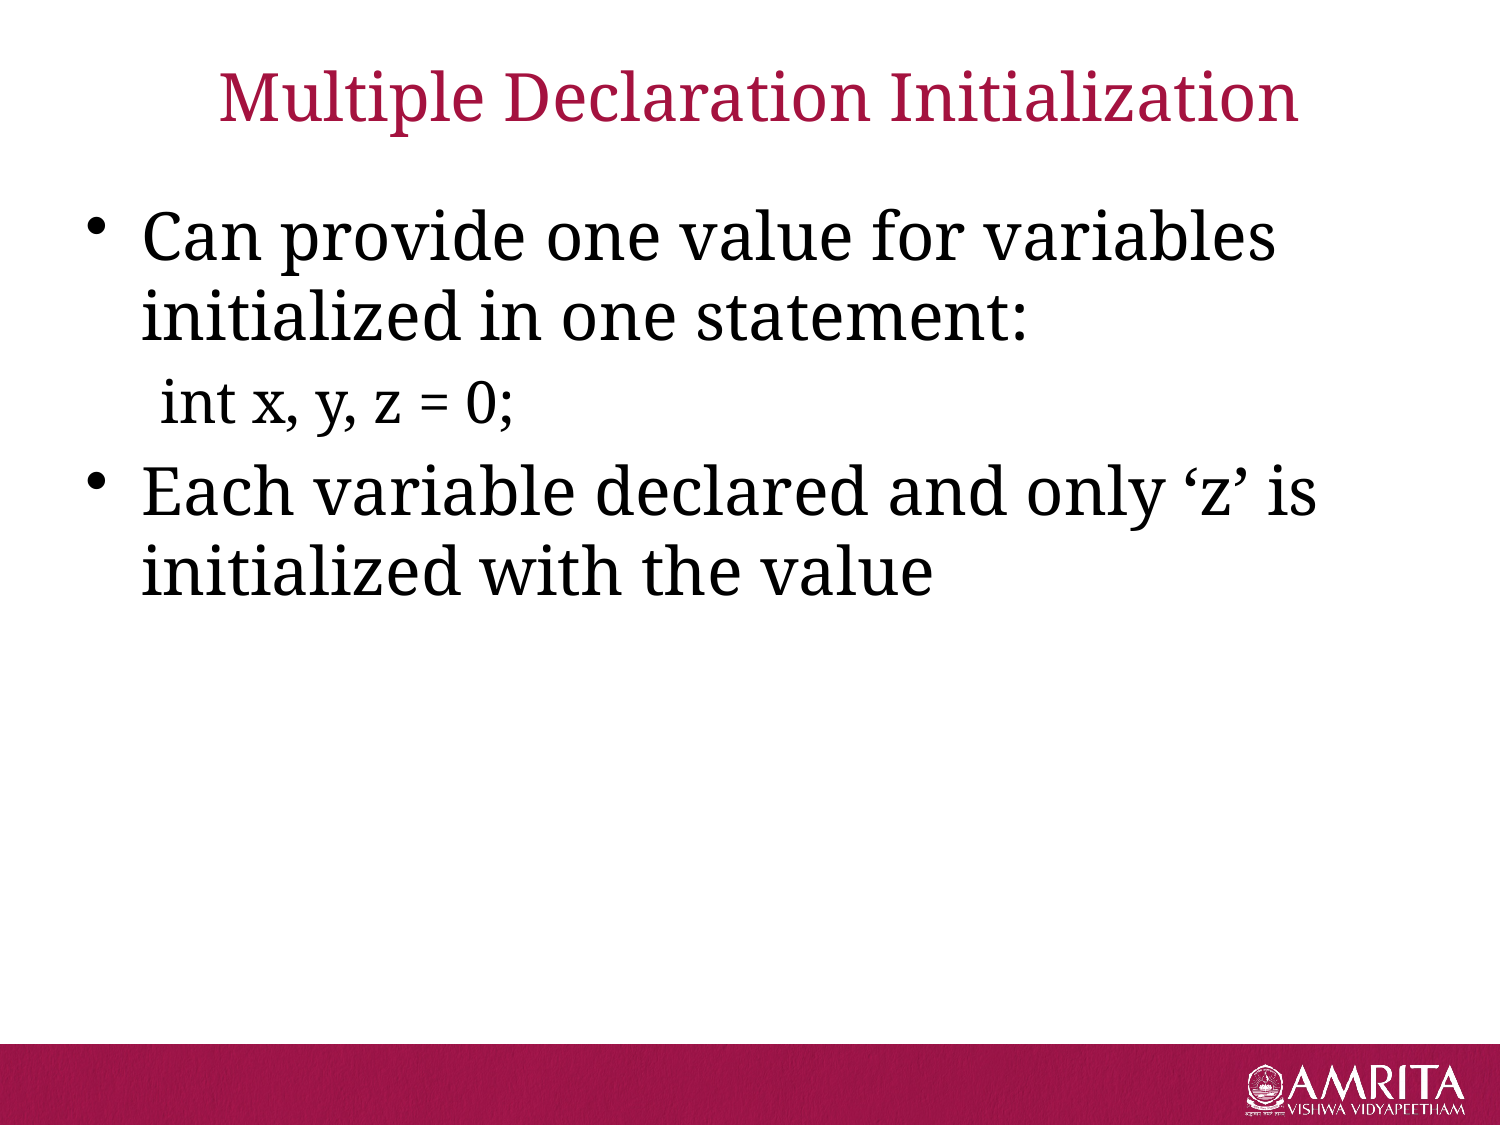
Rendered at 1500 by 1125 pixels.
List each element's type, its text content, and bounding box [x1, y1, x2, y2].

picture [0, 1044, 1500, 1125]
list Can provide one value for variables initialized in one statement: int x, y, z = 0; Each variable declared and only ‘z’ is initialized with the value [70, 186, 1450, 992]
title Multiple Declaration Initialization [70, 57, 1450, 134]
